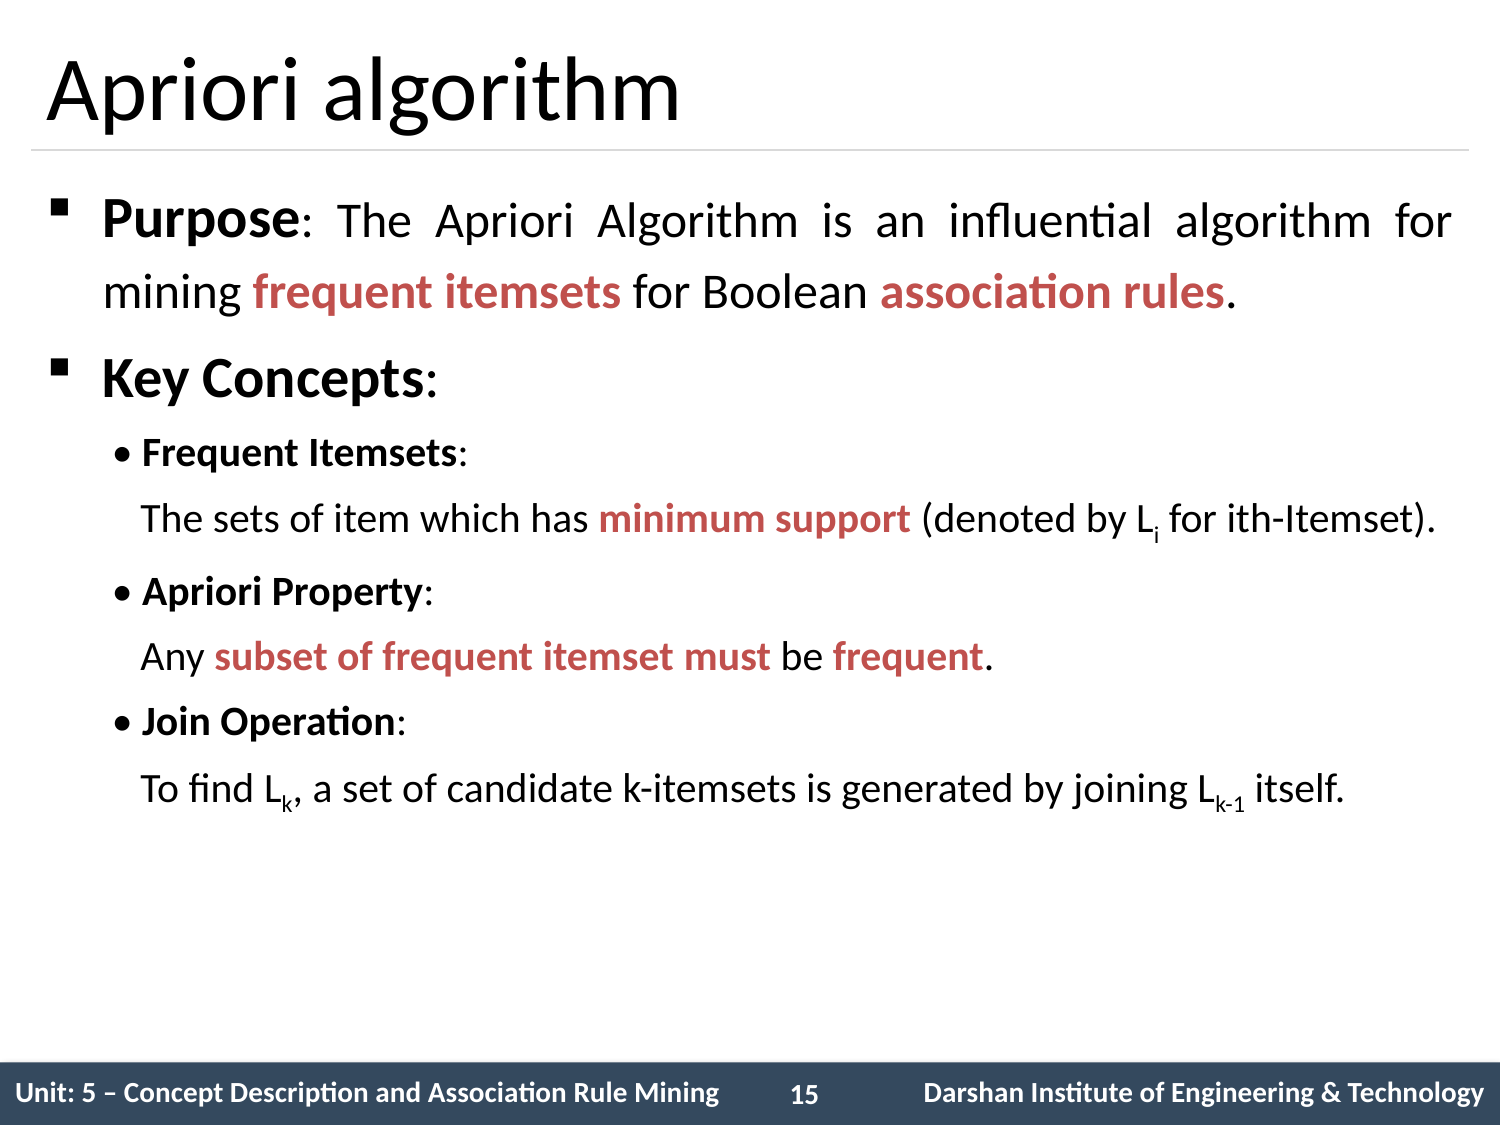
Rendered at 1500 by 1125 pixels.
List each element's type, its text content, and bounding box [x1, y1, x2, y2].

title Apriori algorithm [31, 17, 1469, 150]
list Purpose: The Apriori Algorithm is an influential algorithm for mining frequent itemsets for Boolean association rules. Key Concepts: • Frequent Itemsets: The sets of item which has minimum support (denoted by Li for ith-Itemset). • Apriori Property: Any subset of frequent itemset must be frequent. • Join Operation: To find Lk, a set of candidate k-itemsets is generated by joining Lk-1 itself. [31, 162, 1469, 1038]
